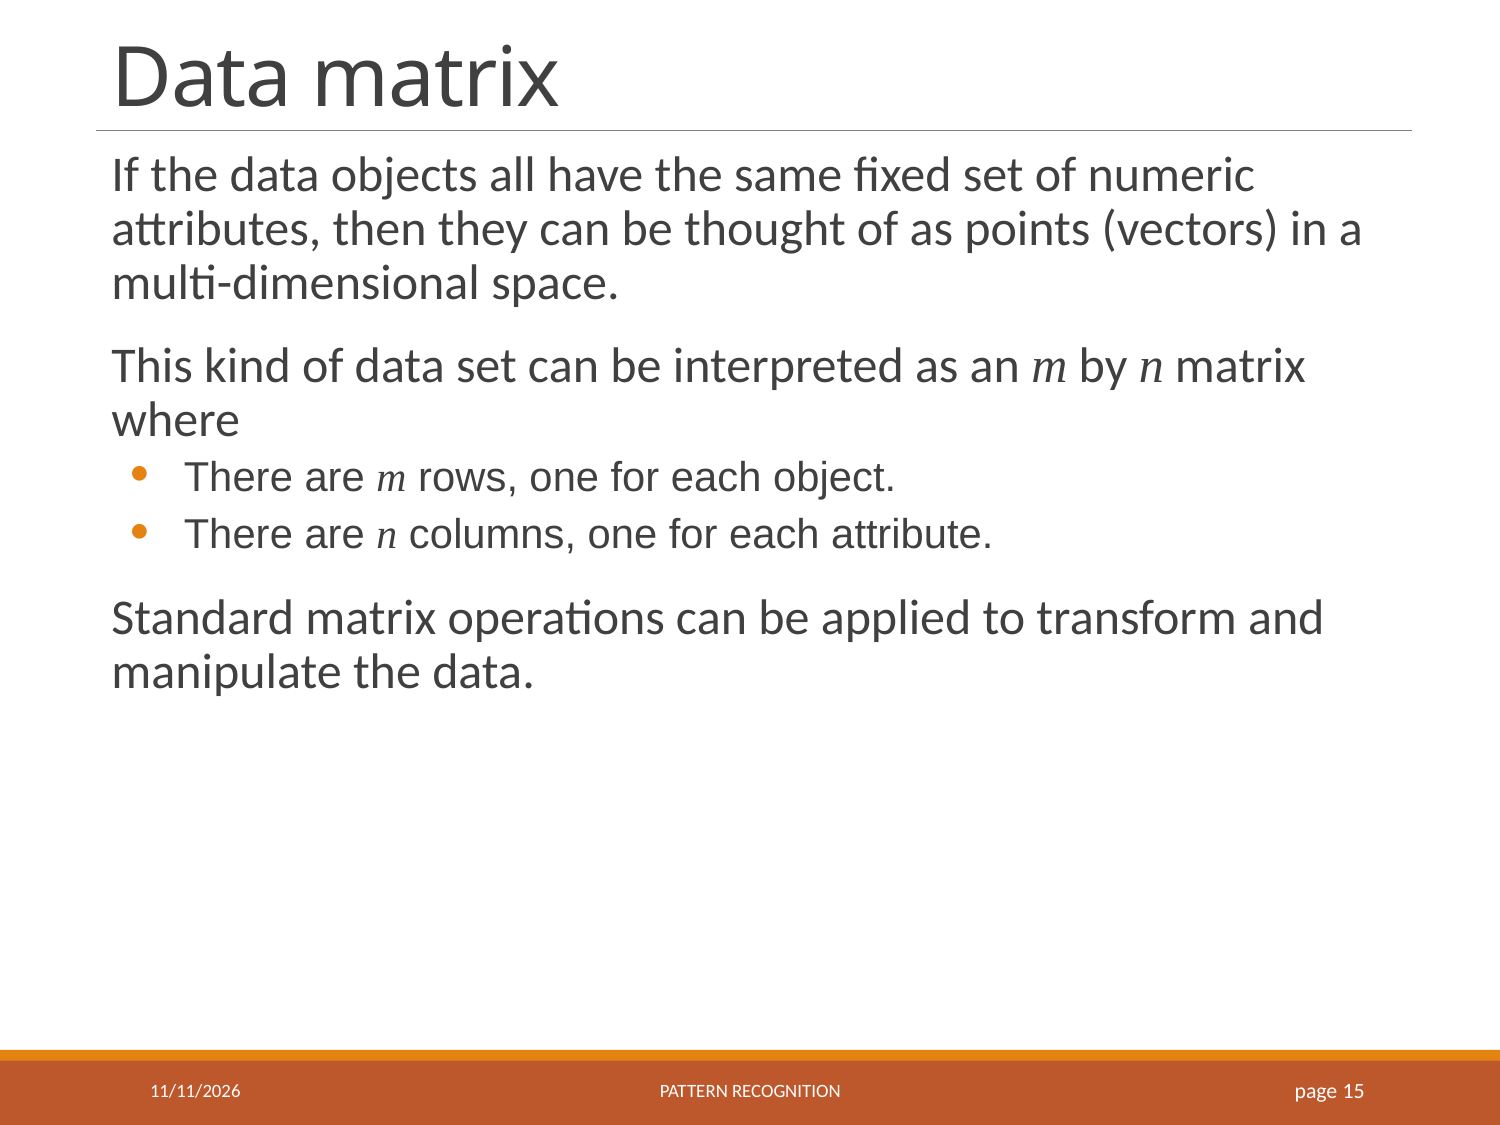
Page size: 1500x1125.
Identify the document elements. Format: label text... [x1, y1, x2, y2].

footer Pattern recognition [453, 1059, 1047, 1120]
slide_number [135, 1059, 440, 1120]
list If the data objects all have the same fixed set of numeric attributes, then they can be thought of as points (vectors) in a multi-dimensional space. This kind of data set can be interpreted as an m by n matrix where There are m rows, one for each object. There are n columns, one for each attribute. Standard matrix operations can be applied to transform and manipulate the data. [96, 140, 1413, 1034]
slide_number page 15 [1218, 1059, 1380, 1120]
title Data matrix [96, 19, 1413, 131]
